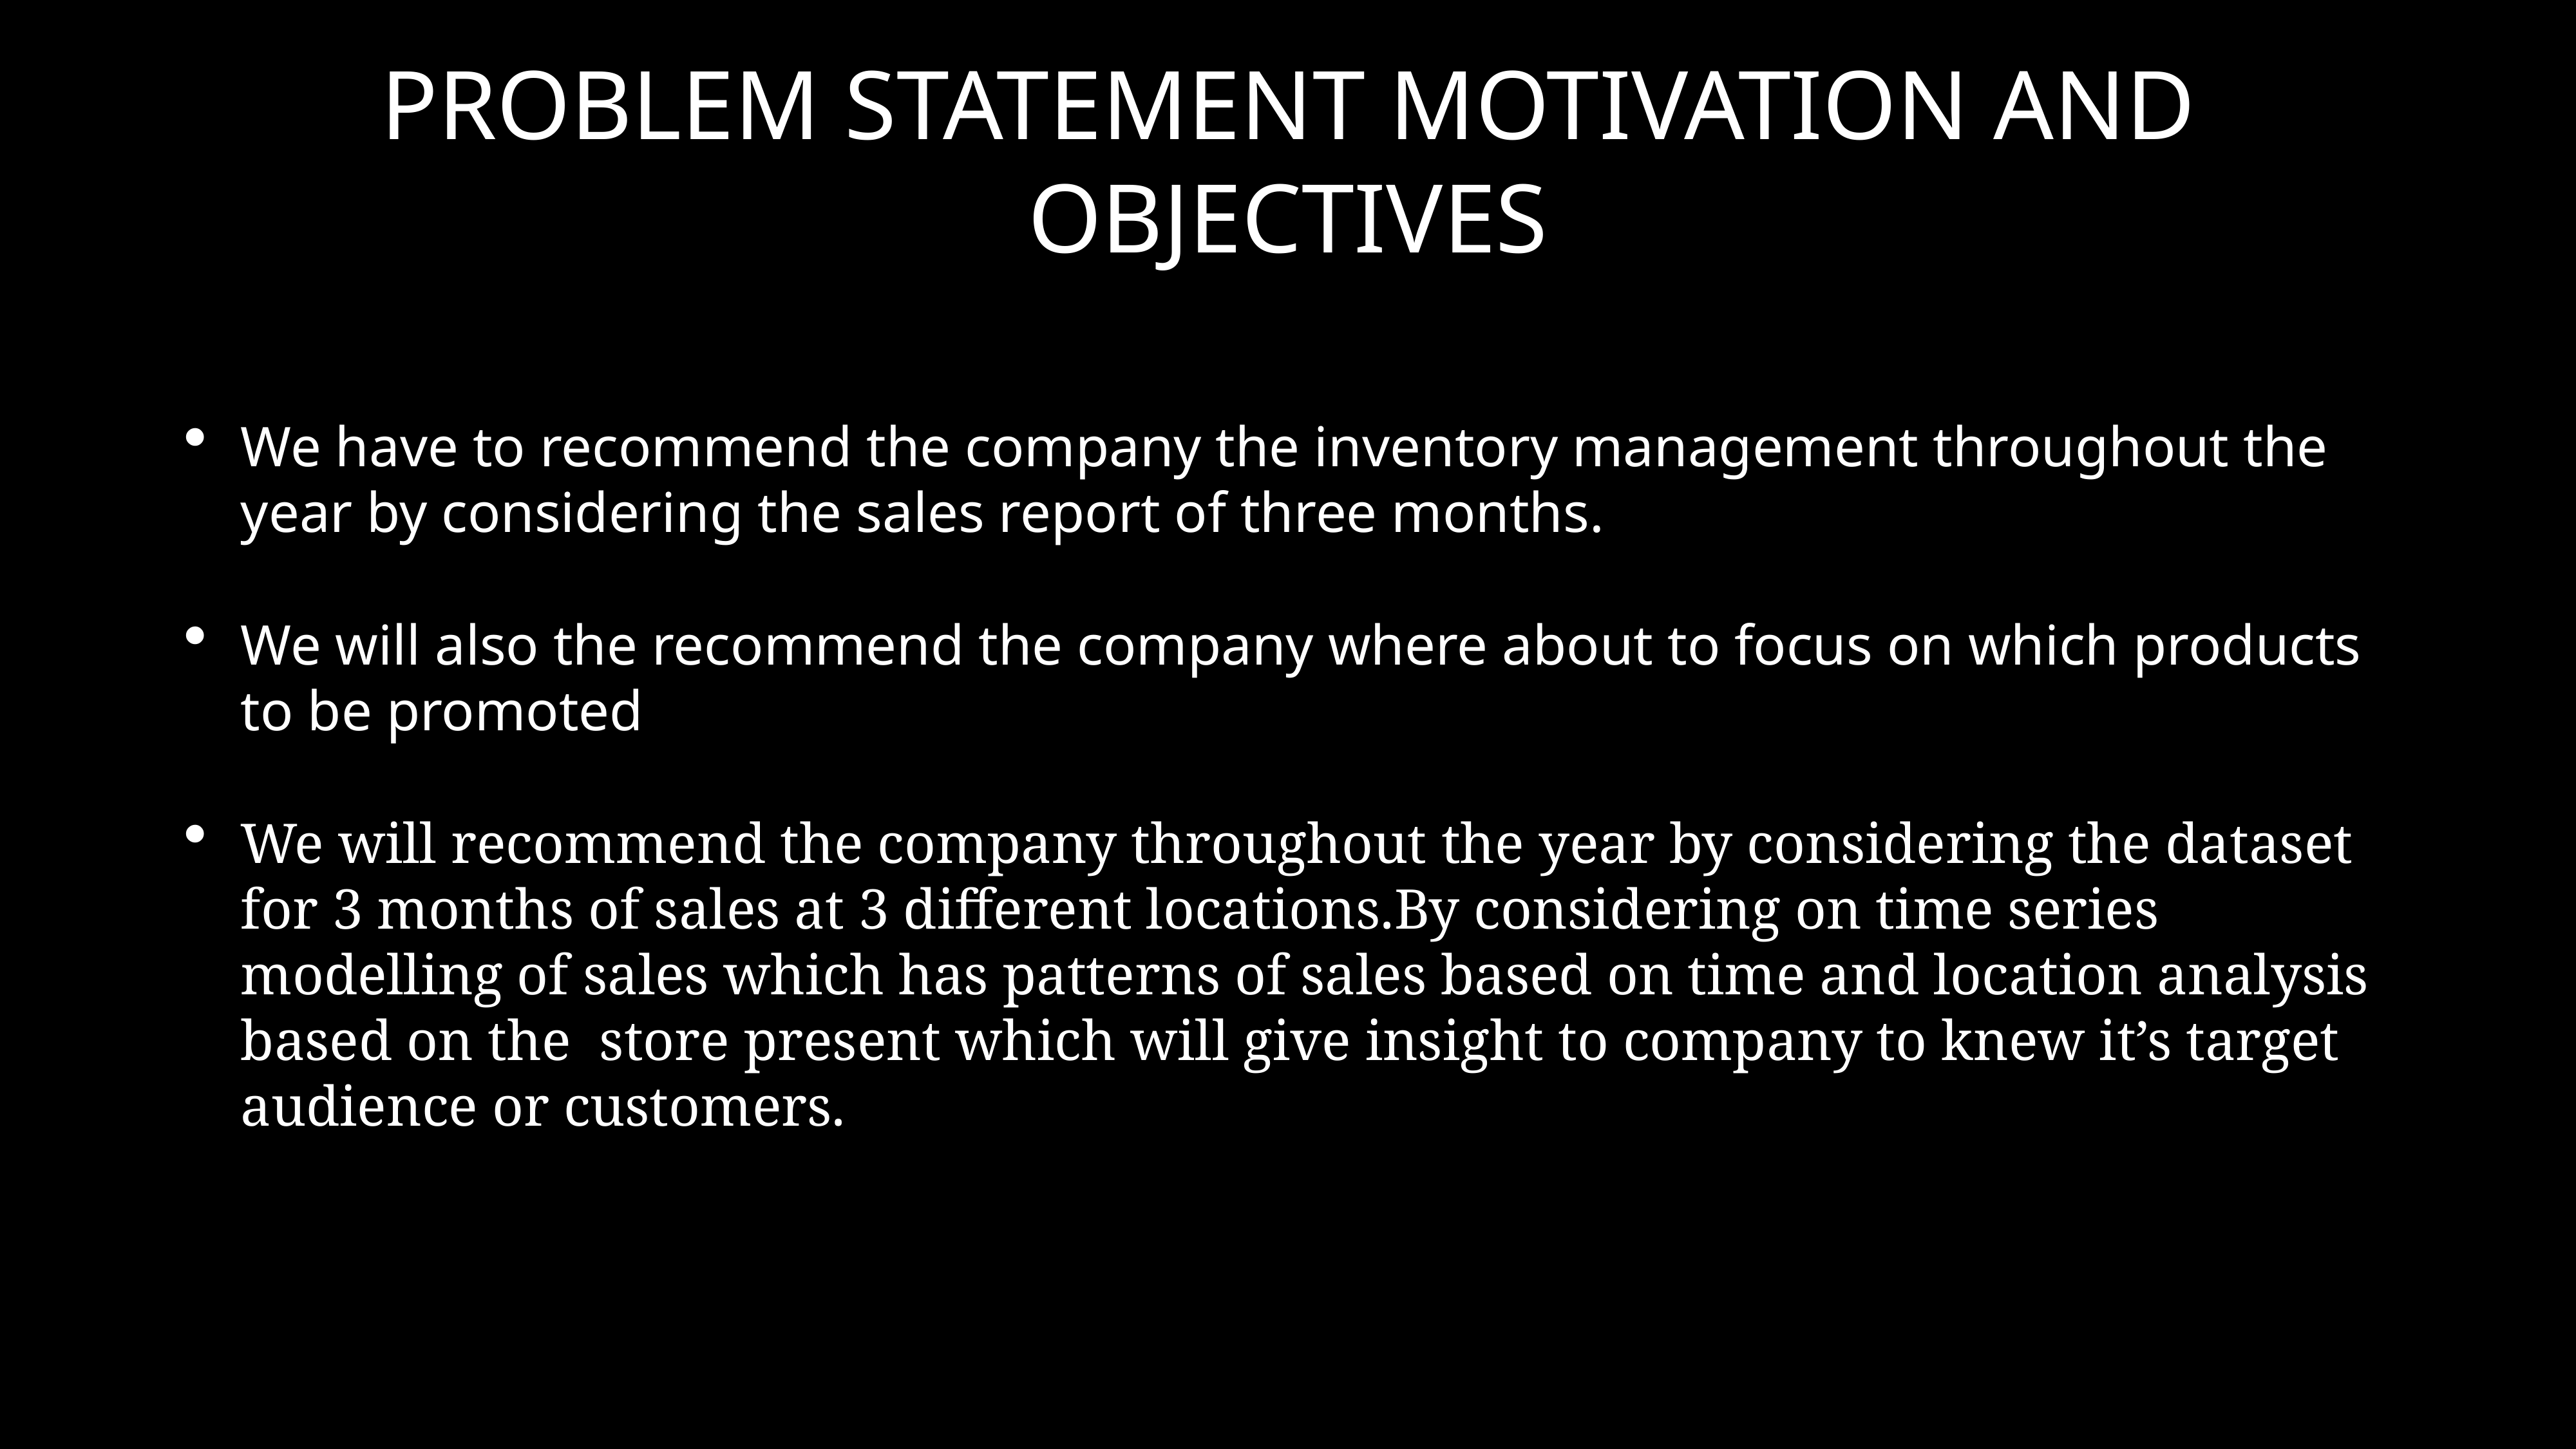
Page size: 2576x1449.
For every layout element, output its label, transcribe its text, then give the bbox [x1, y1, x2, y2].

list We have to recommend the company the inventory management throughout the year by considering the sales report of three months. We will also the recommend the company where about to focus on which products to be promoted We will recommend the company throughout the year by considering the dataset for 3 months of sales at 3 different locations.By considering on time series modelling of sales which has patterns of sales based on time and location analysis based on the store present which will give insight to company to knew it’s target audience or customers. We will recommend the company throughout the year by considering the dataset for 3 months of sales at 3 different locations.By considering on time series modelling of sales which has patterns of sales based on time and location analysis based on the store present which will give insight to company to knew it’s target audience or customers. We will recommend the company throughout the year by considering the dataset for 3 months of sales at 3 different locations.By considering on time series modelling of sales which has patterns of sales based on time and location analysis based on the store present which will give insight to company to knew it’s target audience or customers. [178, 332, 2398, 1316]
title PROBLEM STATEMENT MOTIVATION AND OBJECTIVES [178, 37, 2398, 279]
